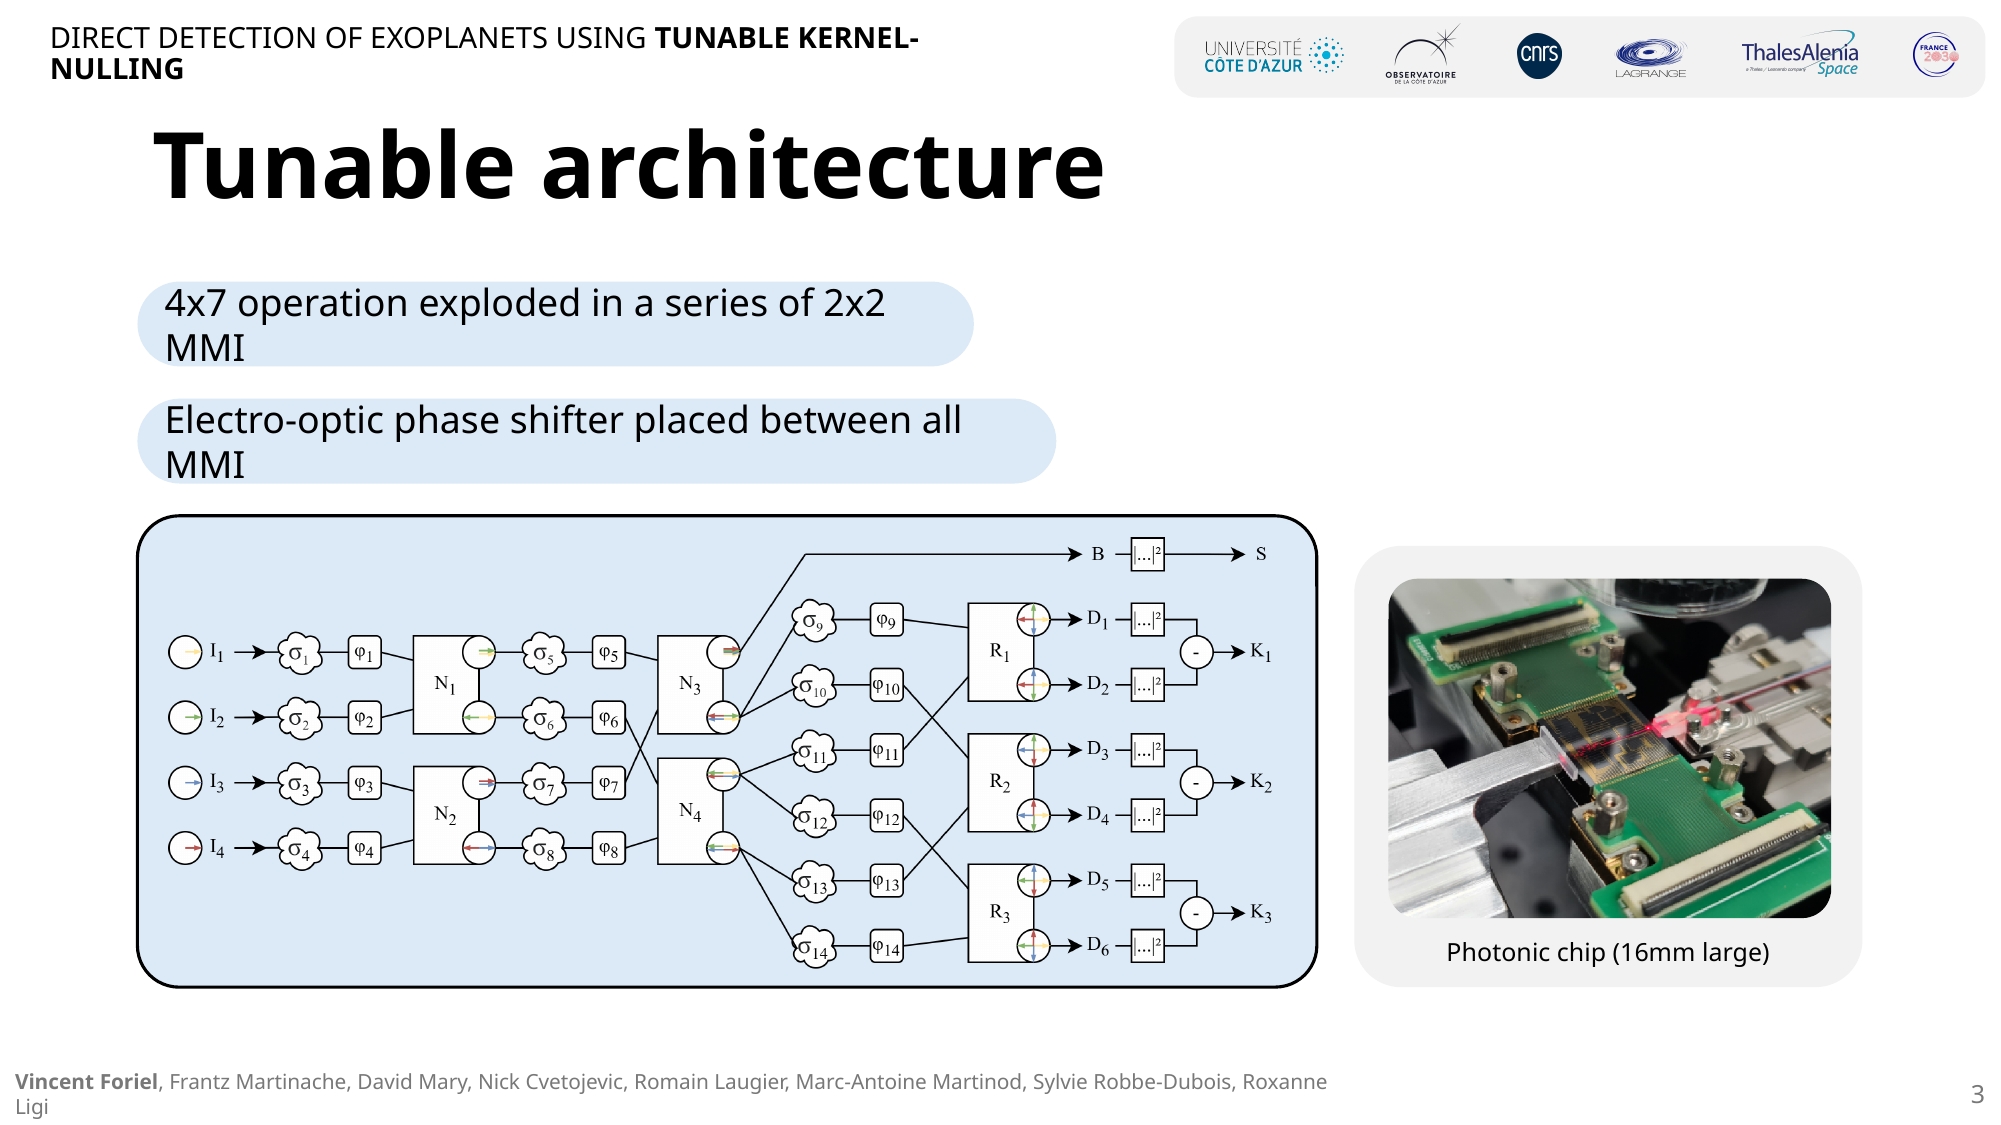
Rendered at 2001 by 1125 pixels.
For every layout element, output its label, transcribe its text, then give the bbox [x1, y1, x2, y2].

text_box DIRECT DETECTION OF EXOPLANETS USING TUNABLE KERNEL-NULLING [34, 31, 1057, 79]
text_box 4x7 operation exploded in a series of 2x2 MMI [135, 279, 976, 369]
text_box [1353, 545, 1863, 988]
text_box Electro-optic phase shifter placed between all MMI [135, 397, 1058, 486]
slide_number 3 [1550, 1065, 2000, 1125]
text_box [1173, 1, 1986, 119]
title Tunable architecture [137, 59, 1863, 278]
footer Vincent Foriel, Frantz Martinache, David Mary, Nick Cvetojevic, Romain Laugier, Marc-Antoine Martinod, Sylvie Robbe-Dubois, Roxanne Ligi [0, 1063, 1344, 1124]
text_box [136, 515, 1318, 988]
list [137, 299, 1384, 1014]
